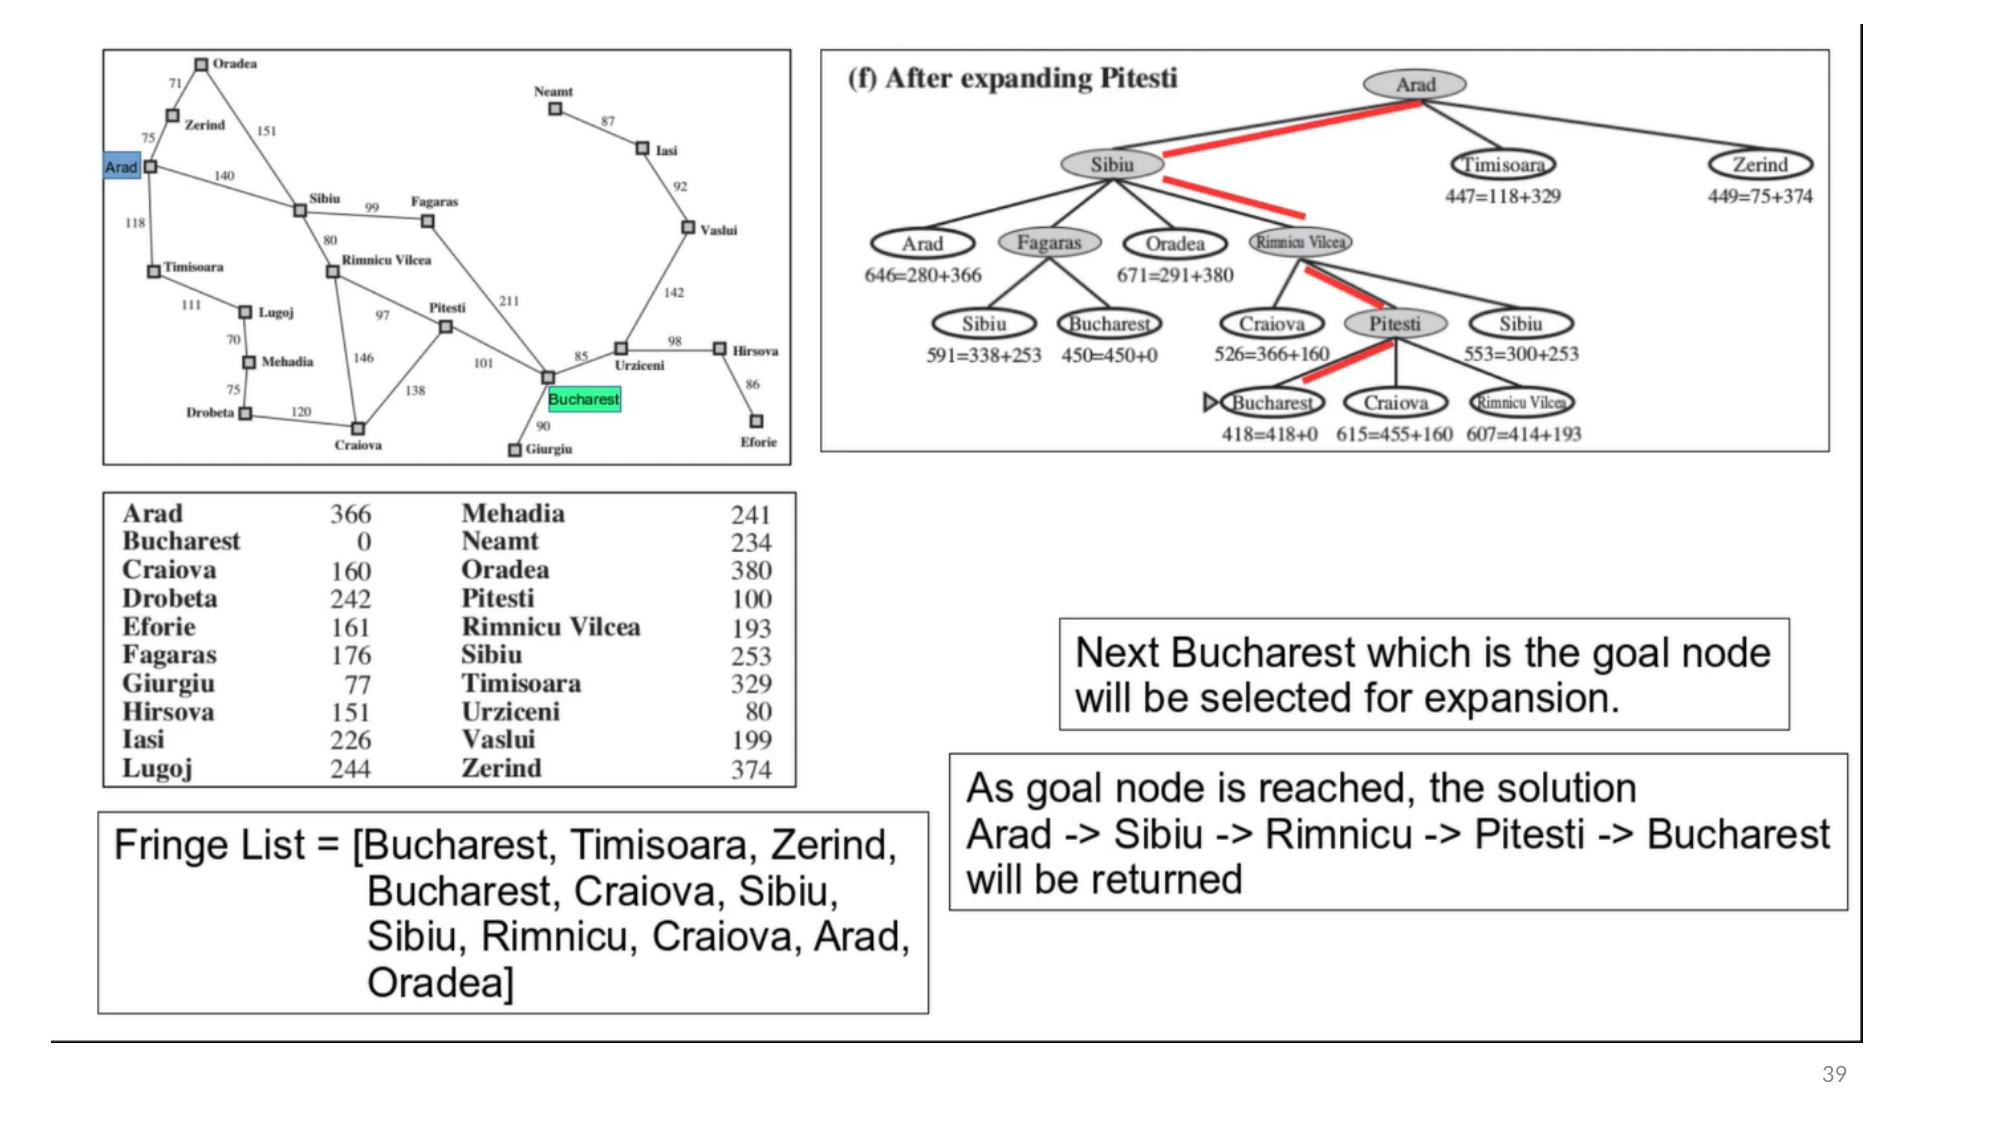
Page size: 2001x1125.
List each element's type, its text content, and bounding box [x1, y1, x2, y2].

picture [51, 24, 1863, 1043]
slide_number 39 [1412, 1043, 1863, 1103]
